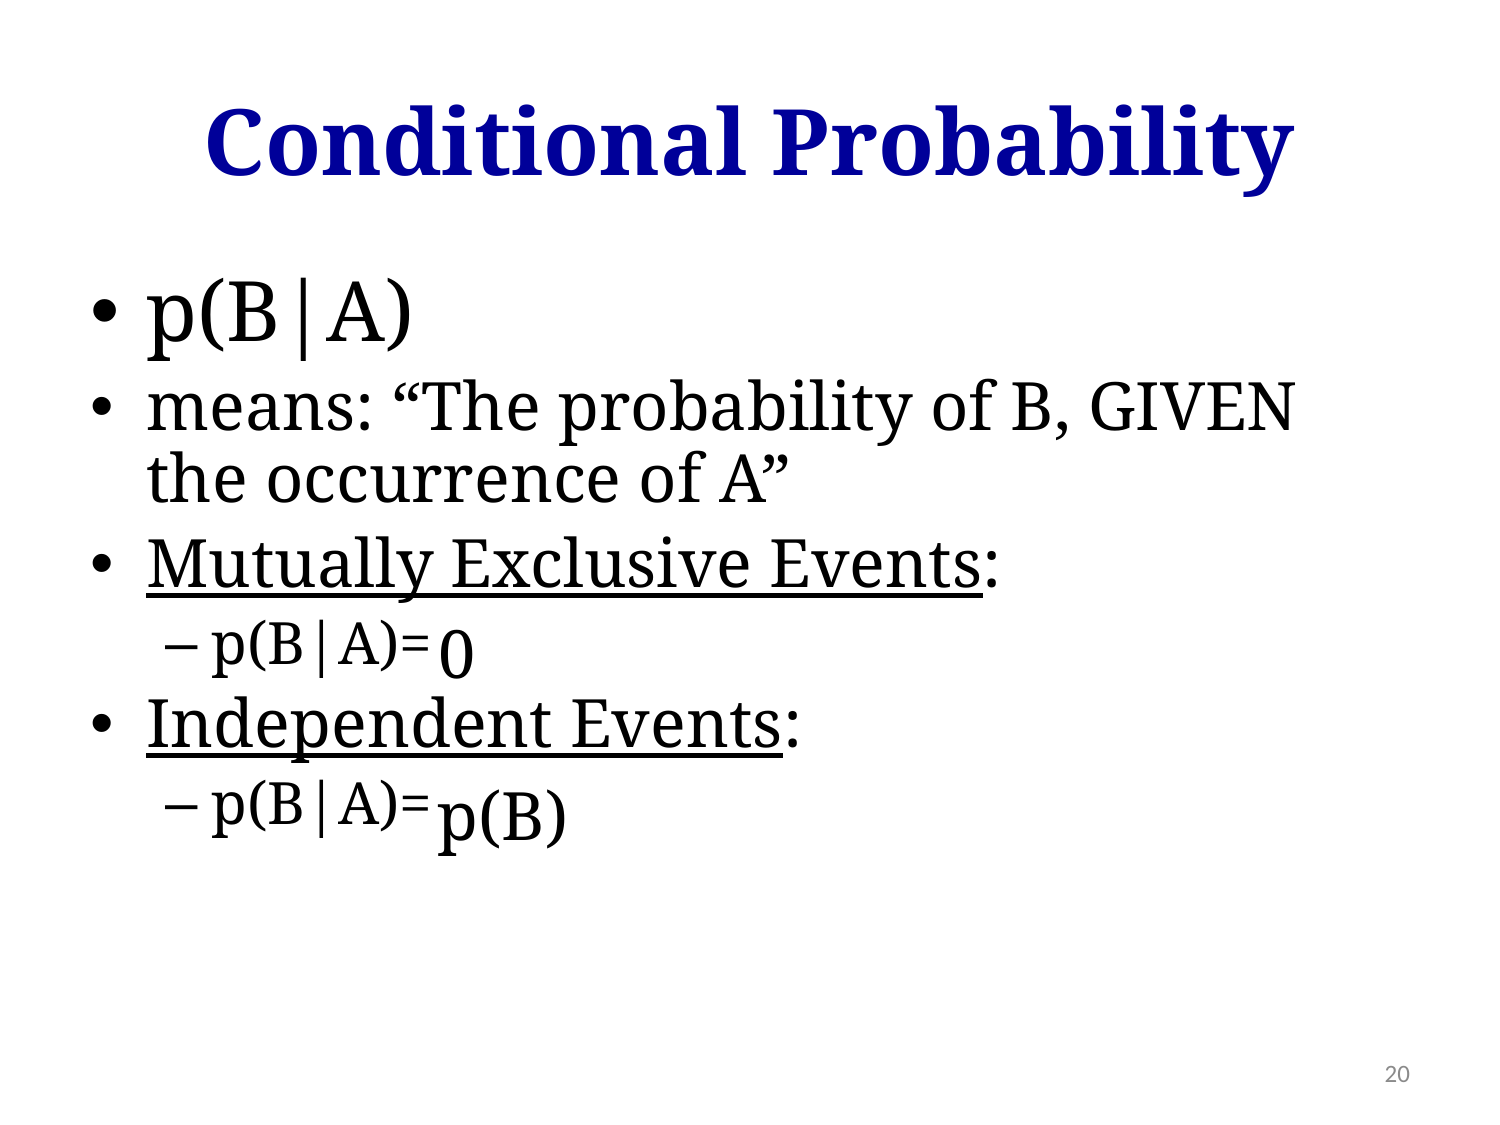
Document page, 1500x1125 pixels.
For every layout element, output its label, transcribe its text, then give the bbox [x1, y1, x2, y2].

slide_number 20 [1074, 1042, 1425, 1103]
text_box p(B) [423, 766, 584, 862]
title Conditional Probability [75, 45, 1425, 233]
list p(B|A) means: “The probability of B, GIVEN the occurrence of A” Mutually Exclusive Events: p(B|A)= Independent Events: p(B|A)= [75, 262, 1425, 1005]
text_box 0 [423, 604, 491, 699]
